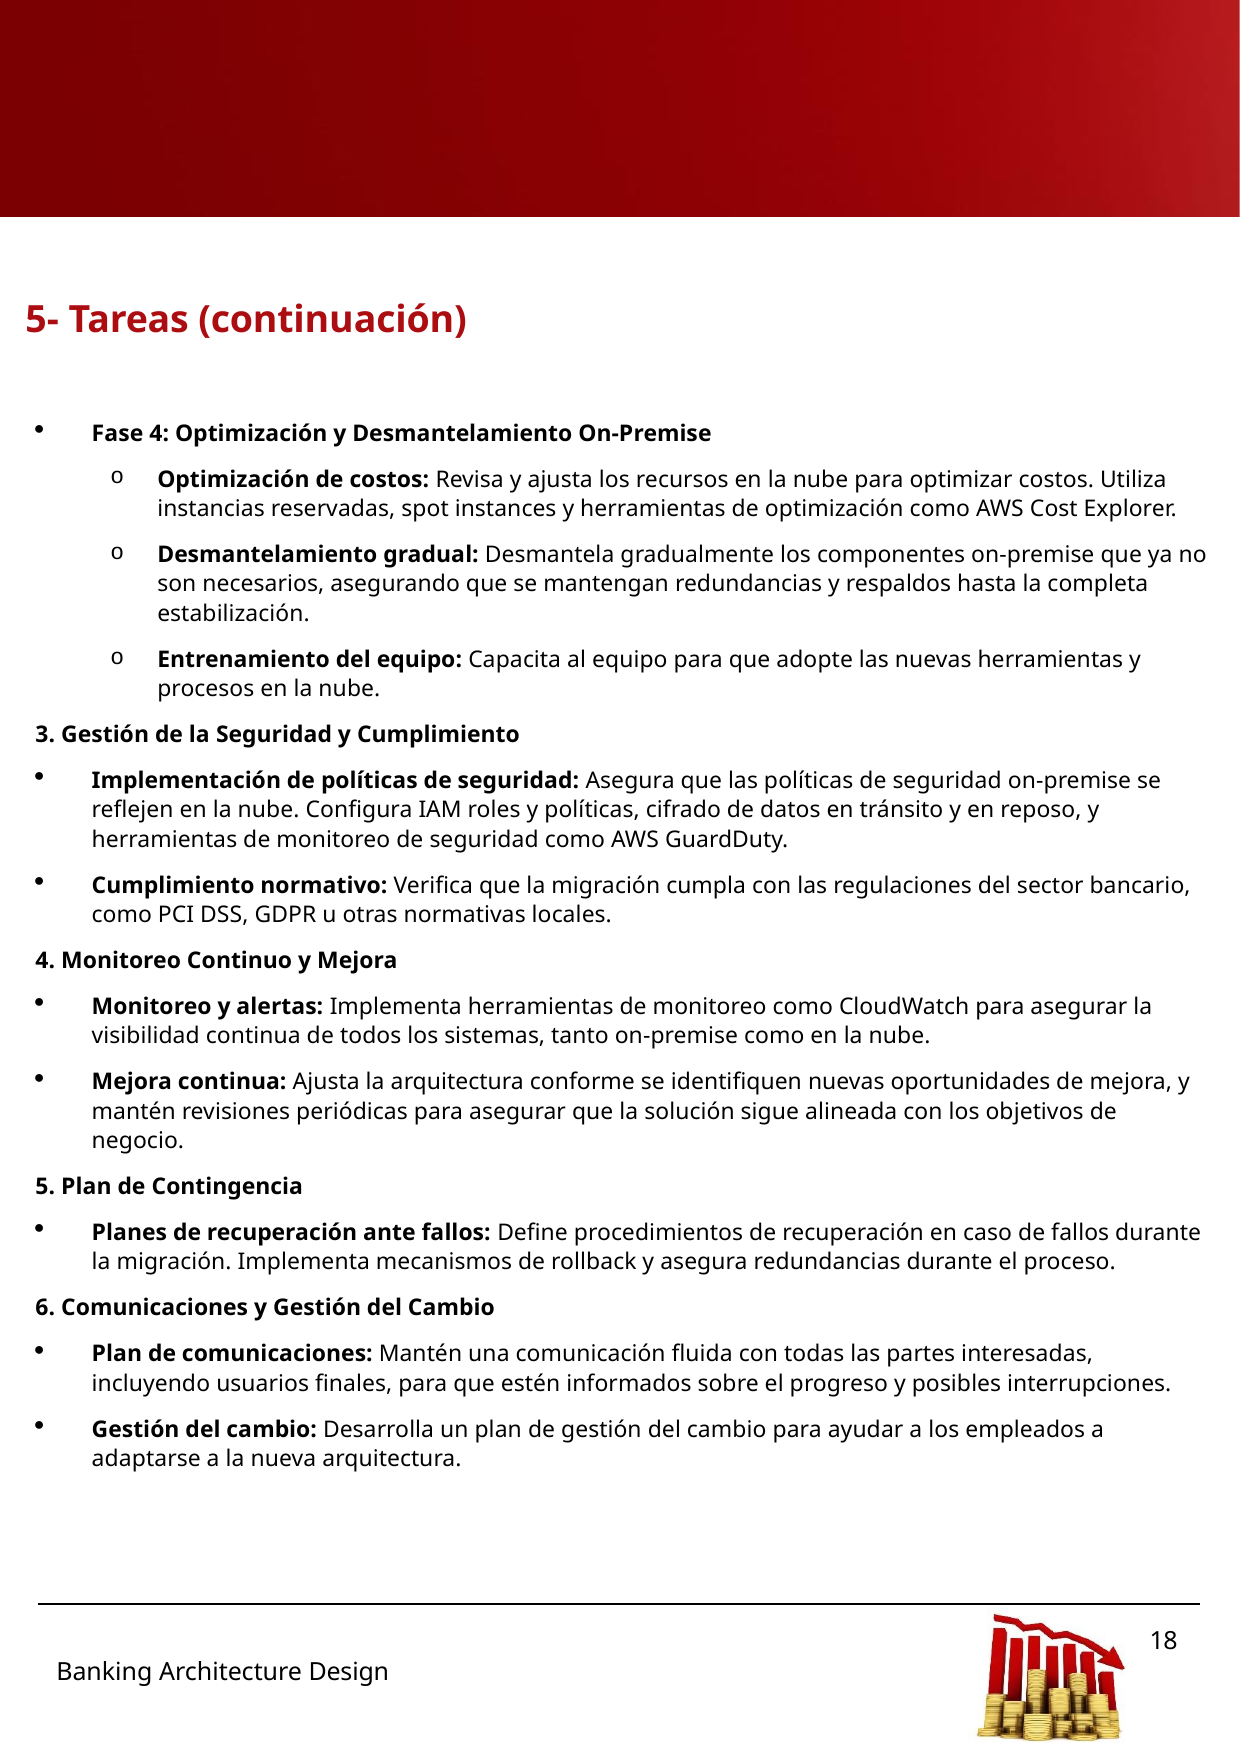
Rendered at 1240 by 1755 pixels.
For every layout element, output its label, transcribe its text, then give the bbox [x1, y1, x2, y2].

picture [0, 0, 1240, 217]
slide_number 18 [1143, 1622, 1190, 1755]
text_box 5- Tareas (continuación) [23, 292, 633, 340]
footer Banking Architecture Design [54, 1652, 415, 1755]
picture [968, 1606, 1129, 1743]
text_box Fase 4: Optimización y Desmantelamiento On-Premise Optimización de costos: Revisa y ajusta los recursos en la nube para optimizar costos. Utiliza instancias reservadas, spot instances y herramientas de optimización como AWS Cost Explorer. Desmantelamiento gradual: Desmantela gradualmente los componentes on-premise que ya no son necesarios, asegurando que se mantengan redundancias y respaldos hasta la completa estabilización. Entrenamiento del equipo: Capacita al equipo para que adopte las nuevas herramientas y procesos en la nube. 3. Gestión de la Seguridad y Cumplimiento Implementación de políticas de seguridad: Asegura que las políticas de seguridad on-premise se reflejen en la nube. Configura IAM roles y políticas, cifrado de datos en tránsito y en reposo, y herramientas de monitoreo de seguridad como AWS GuardDuty. Cumplimiento normativo: Verifica que la migración cumpla con las regulaciones del sector bancario, como PCI DSS, GDPR u otras normativas locales. 4. Monitoreo Continuo y Mejora Monitoreo y alertas: Implementa herramientas de monitoreo como CloudWatch para asegurar la visibilidad continua de todos los sistemas, tanto on-premise como en la nube. Mejora continua: Ajusta la arquitectura conforme se identifiquen nuevas oportunidades de mejora, y mantén revisiones periódicas para asegurar que la solución sigue alineada con los objetivos de negocio. 5. Plan de Contingencia Planes de recuperación ante fallos: Define procedimientos de recuperación en caso de fallos durante la migración. Implementa mecanismos de rollback y asegura redundancias durante el proceso. 6. Comunicaciones y Gestión del Cambio Plan de comunicaciones: Mantén una comunicación fluida con todas las partes interesadas, incluyendo usuarios finales, para que estén informados sobre el progreso y posibles interrupciones. Gestión del cambio: Desarrolla un plan de gestión del cambio para ayudar a los empleados a adaptarse a la nueva arquitectura. [35, 414, 1211, 1518]
